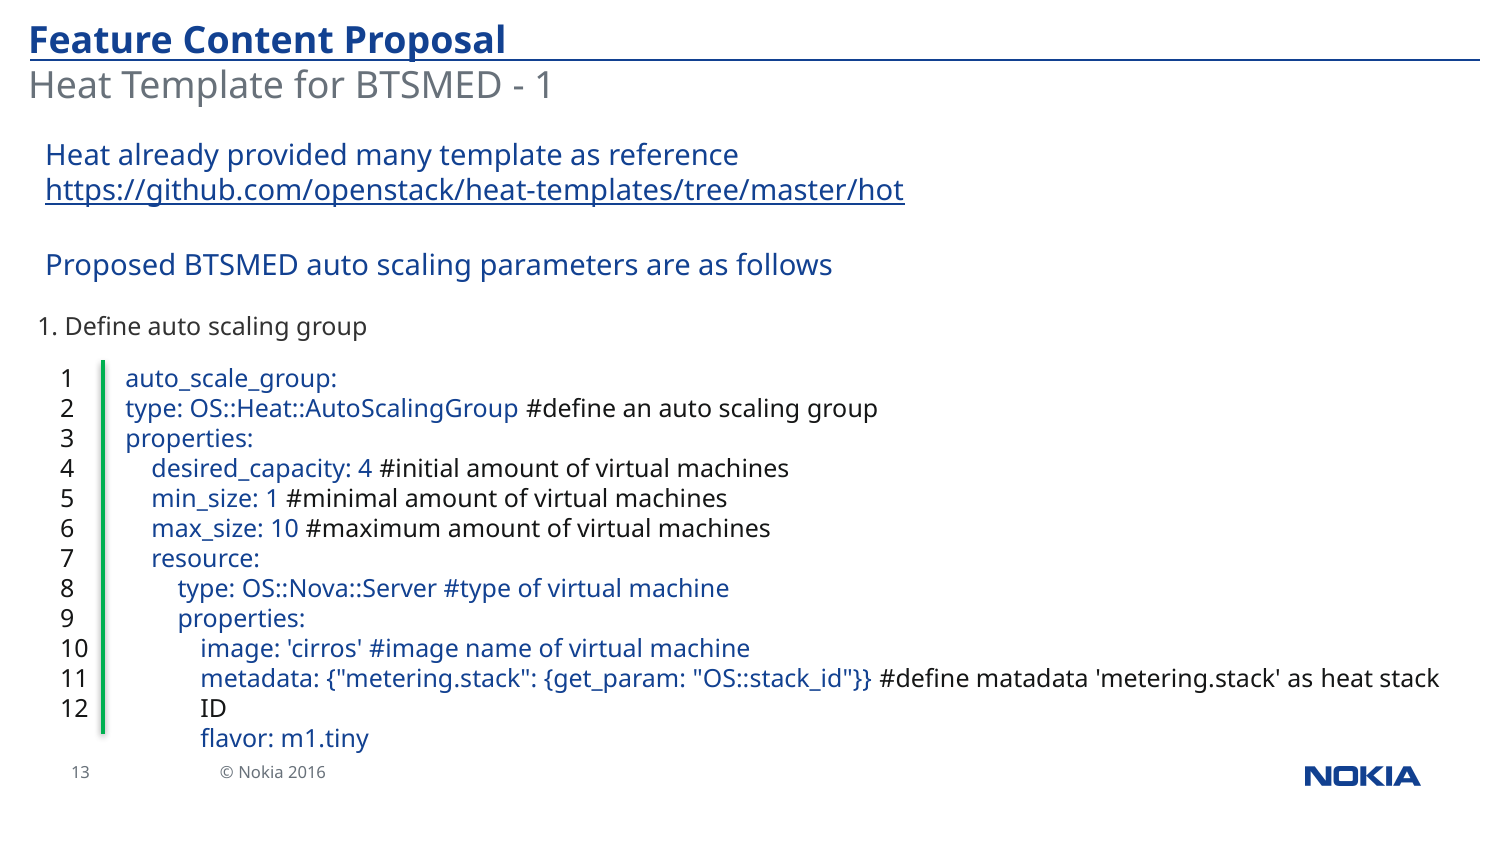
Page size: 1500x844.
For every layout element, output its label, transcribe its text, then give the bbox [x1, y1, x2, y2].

text_box 1. Define auto scaling group [22, 303, 383, 349]
title Feature Content Proposal [27, 15, 1379, 61]
picture [1305, 766, 1421, 786]
list Heat Template for BTSMED - 1 [27, 61, 1379, 112]
text_box auto_scale_group: type: OS::Heat::AutoScalingGroup #define an auto scaling group properties: desired_capacity: 4 #initial amount of virtual machines min_size: 1 #minimal amount of virtual machines max_size: 10 #maximum amount of virtual machines resource: type: OS::Nova::Server #type of virtual machine properties: image: 'cirros' #image name of virtual machine metadata: {"metering.stack": {get_param: "OS::stack_id"}} #define matadata 'metering.stack' as heat stack ID flavor: m1.tiny [110, 355, 1481, 760]
text_box Heat already provided many template as reference https://github.com/openstack/heat-templates/tree/master/hot Proposed BTSMED auto scaling parameters are as follows [30, 128, 1441, 289]
text_box 1 2 3 4 5 6 7 8 9 10 11 12 [45, 355, 111, 730]
